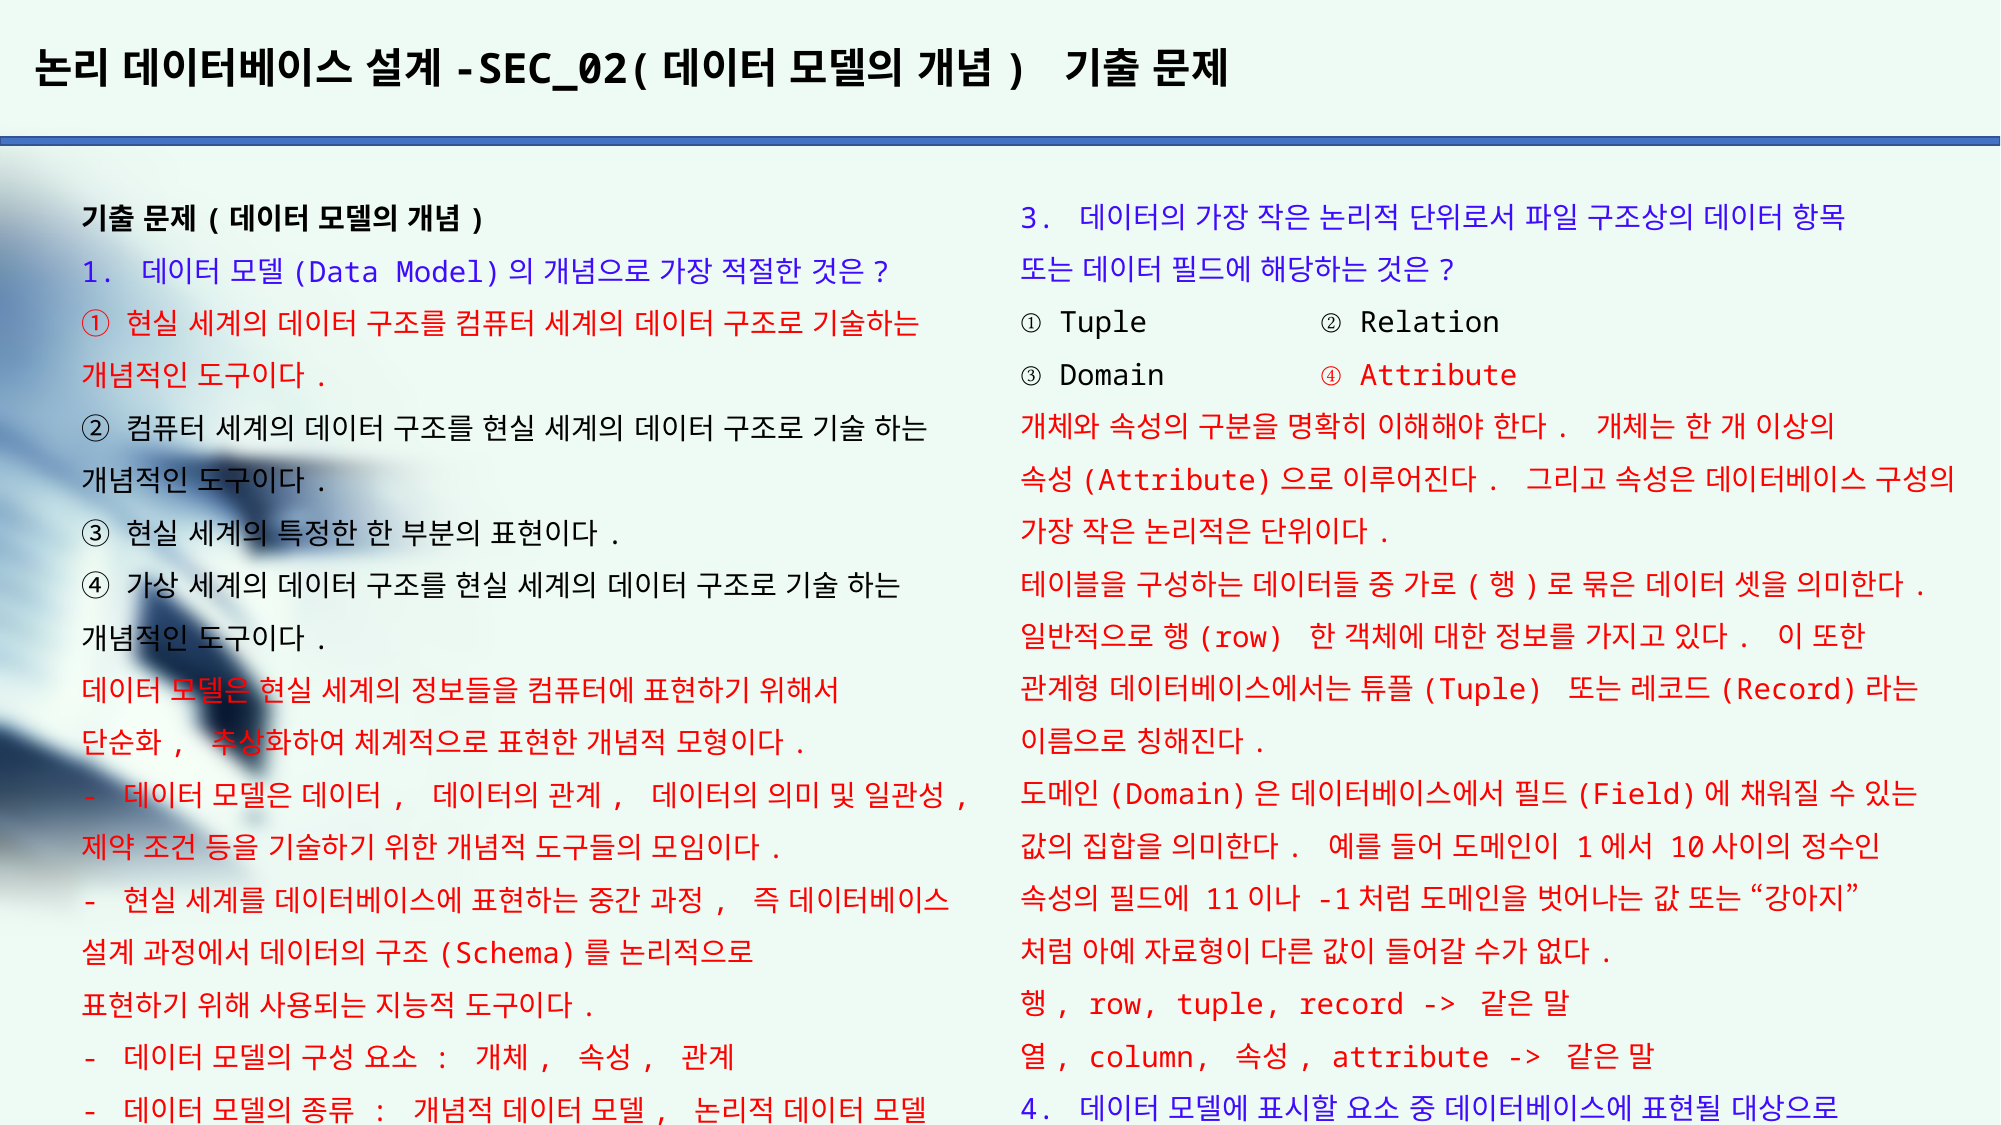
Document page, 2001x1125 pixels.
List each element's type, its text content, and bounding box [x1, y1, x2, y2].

text_box 기출 문제(데이터 모델의 개념) 1. 데이터 모델(Data Model)의 개념으로 가장 적절한 것은? ① 현실 세계의 데이터 구조를 컴퓨터 세계의 데이터 구조로 기술하는 개념적인 도구이다. ② 컴퓨터 세계의 데이터 구조를 현실 세계의 데이터 구조로 기술 하는 개념적인 도구이다. ③ 현실 세계의 특정한 한 부분의 표현이다. ④ 가상 세계의 데이터 구조를 현실 세계의 데이터 구조로 기술 하는 개념적인 도구이다. 데이터 모델은 현실 세계의 정보들을 컴퓨터에 표현하기 위해서 단순화, 추상화하여 체계적으로 표현한 개념적 모형이다. - 데이터 모델은 데이터, 데이터의 관계, 데이터의 의미 및 일관성, 제약 조건 등을 기술하기 위한 개념적 도구들의 모임이다. - 현실 세계를 데이터베이스에 표현하는 중간 과정, 즉 데이터베이스 설계 과정에서 데이터의 구조(Schema)를 논리적으로 표현하기 위해 사용되는 지능적 도구이다. - 데이터 모델의 구성 요소 : 개체, 속성, 관계 - 데이터 모델의 종류 : 개념적 데이터 모델, 논리적 데이터 모델 , 물리적 데이터 모델 - 데이터 모델에 표시할 요소 : 구조(Structure), 연산(Operation) , 제약 조건(Constraint) 2. 데이터 모델에 표시해야 할 요소로 거리가 먼 것은? ① 논리적 데이터 구조 ② 출력 구조 ③ 연산 ④ 제약 조건 [66, 175, 1000, 1125]
text_box 3. 데이터의 가장 작은 논리적 단위로서 파일 구조상의 데이터 항목 또는 데이터 필드에 해당하는 것은? ① Tuple ② Relation ③ Domain ④ Attribute 개체와 속성의 구분을 명확히 이해해야 한다. 개체는 한 개 이상의 속성(Attribute)으로 이루어진다. 그리고 속성은 데이터베이스 구성의 가장 작은 논리적은 단위이다. 테이블을 구성하는 데이터들 중 가로(행)로 묶은 데이터 셋을 의미한다. 일반적으로 행(row) 한 객체에 대한 정보를 가지고 있다. 이 또한 관계형 데이터베이스에서는 튜플(Tuple) 또는 레코드(Record)라는 이름으로 칭해진다. 도메인(Domain)은 데이터베이스에서 필드(Field)에 채워질 수 있는 값의 집합을 의미한다. 예를 들어 도메인이 1에서 10사이의 정수인 속성의 필드에 11이나 -1처럼 도메인을 벗어나는 값 또는 “강아지” 처럼 아예 자료형이 다른 값이 들어갈 수가 없다. 행, row, tuple, record -> 같은 말 열, column, 속성, attribute -> 같은 말 4. 데이터 모델에 표시할 요소 중 데이터베이스에 표현될 대상으로 서의 개체 타입과 개체 타입들 간의 관계를 기술한 것은? ① Structure ② Operations ③ Constraints ④ Mapping 데이터 모델에 표시할 요소 구조(Structure) : 논리적으로 표현된 개체 타입들 간에 관계로서 데이터 구조 및 정적 성질을 표현한다. 연산(Operation) : 데이터베이스에 저장된 실제 데이터를 처리하는 작업의 대한 명세로서 데이터베이스를 조작하는 기본 도구이다. 제약 조건(Constraint) : 데이터베이스에 저장될 수 있는 실제 데이터 의 논리적인 제약 조건이다. 매핑은 현실 세계에서 발생하는 자료를 컴퓨터가 이해하고 처리할 수 있는 물리적 저장 장치에 저장할 수 있도록 변환하기 위해 특정 DBMS가 지원하는 논리적 자료 구조로 변환시키는 과정을 말한다. [1005, 174, 2000, 1125]
picture [0, 0, 2000, 136]
picture [0, 146, 2000, 1125]
title 논리 데이터베이스 설계-SEC_02(데이터 모델의 개념) 기출 문제 [19, 14, 1993, 126]
